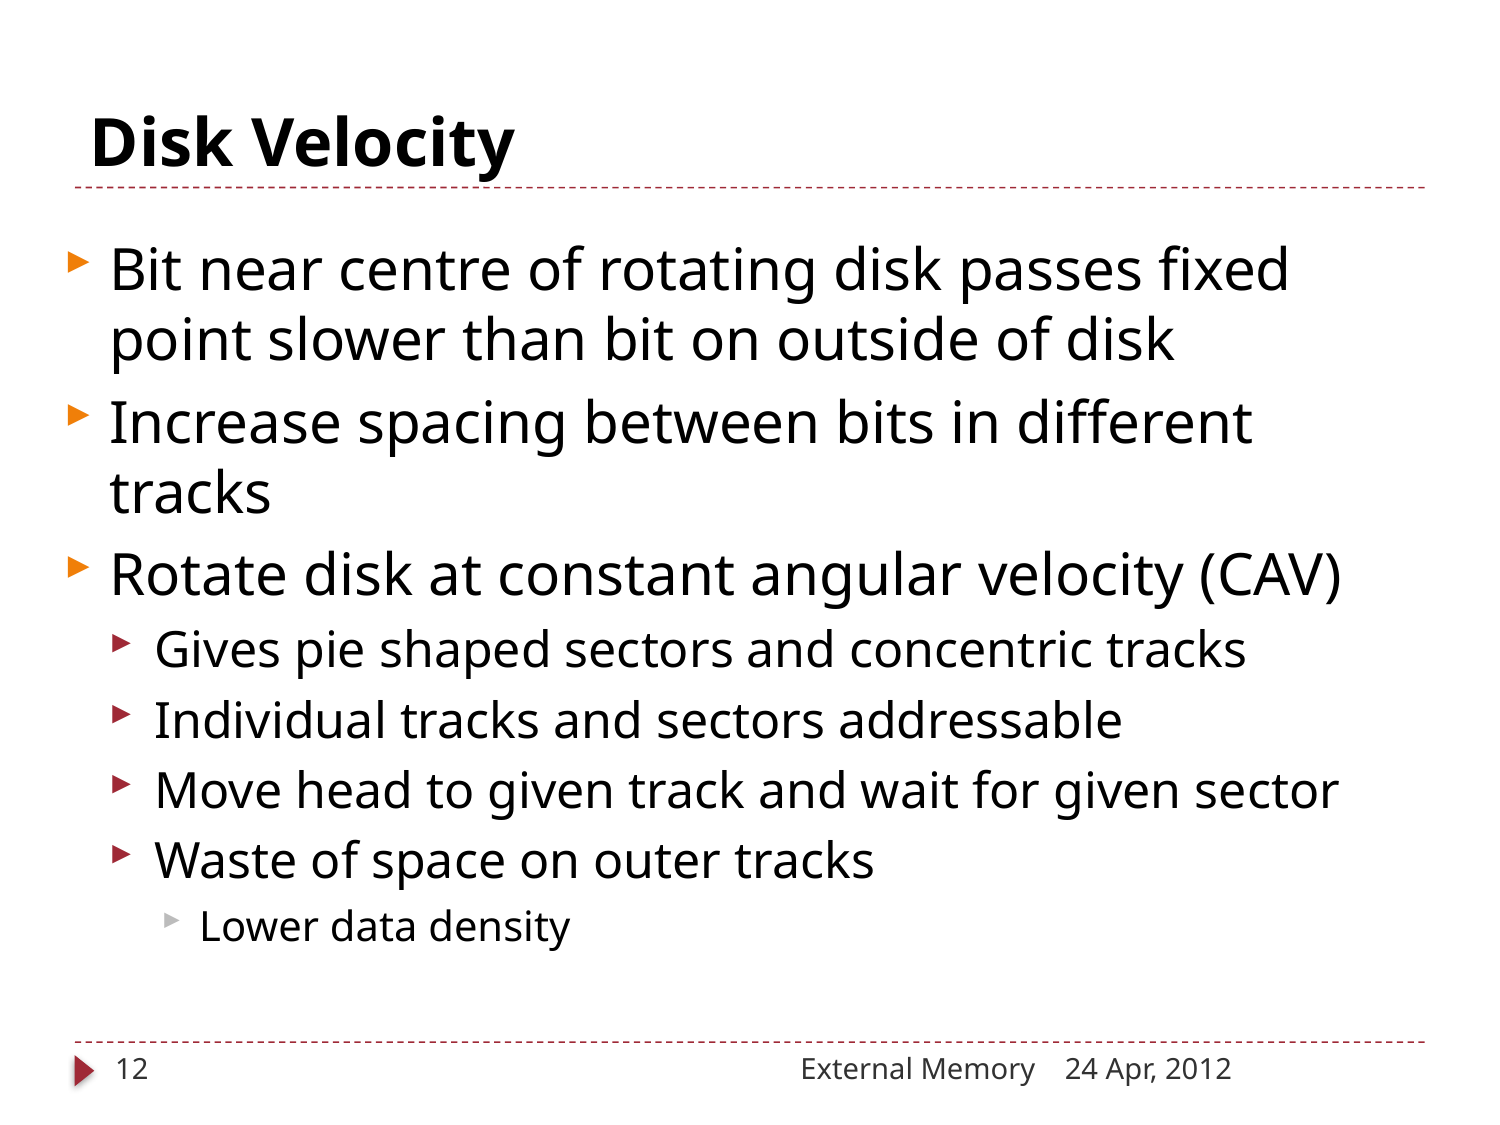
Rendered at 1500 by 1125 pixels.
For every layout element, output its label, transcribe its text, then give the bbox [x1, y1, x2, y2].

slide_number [1051, 1042, 1426, 1103]
footer External Memory [475, 1042, 1051, 1103]
title Disk Velocity [75, 24, 1425, 188]
list Bit near centre of rotating disk passes fixed point slower than bit on outside of disk Increase spacing between bits in different tracks Rotate disk at constant angular velocity (CAV) Gives pie shaped sectors and concentric tracks Individual tracks and sectors addressable Move head to given track and wait for given sector Waste of space on outer tracks Lower data density [49, 224, 1445, 975]
slide_number 12 [100, 1042, 426, 1103]
